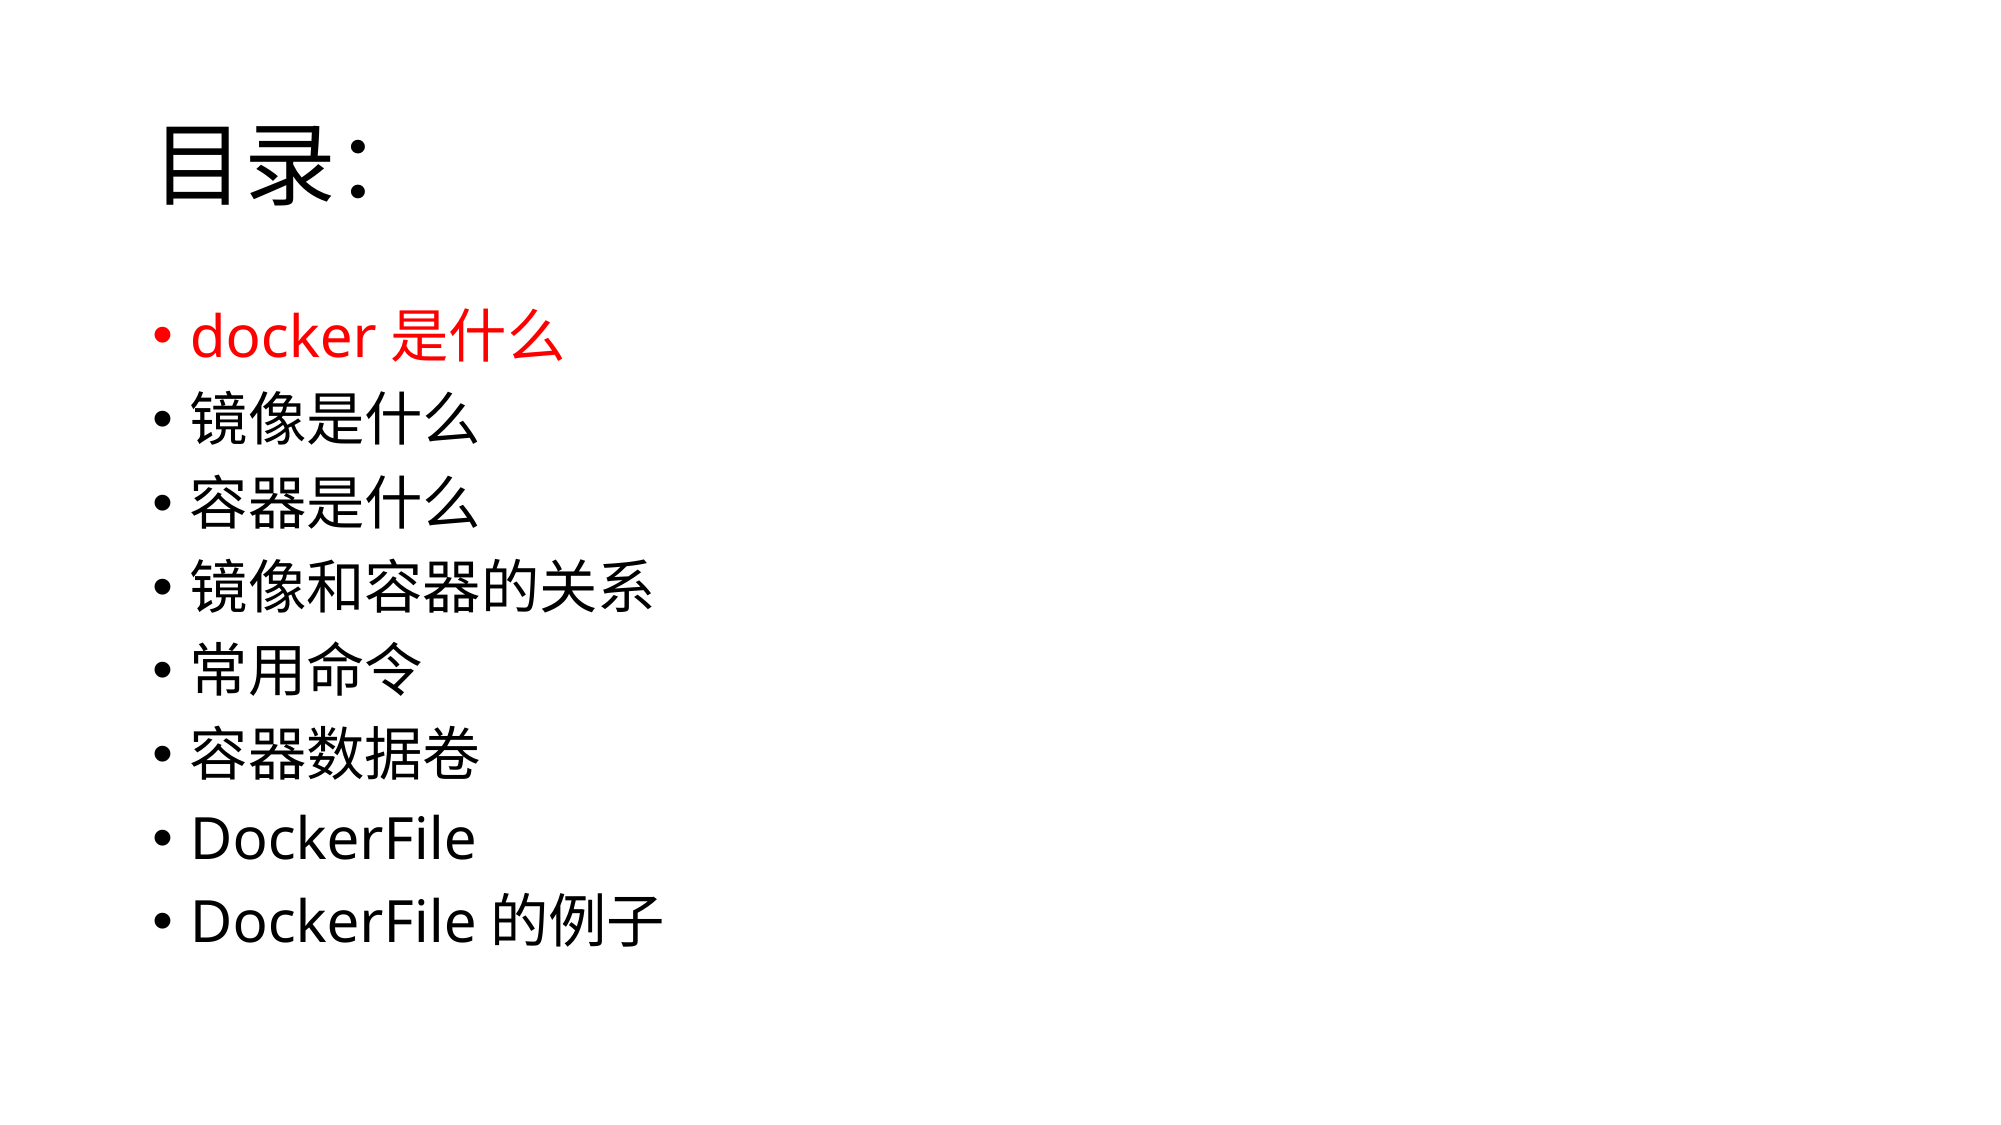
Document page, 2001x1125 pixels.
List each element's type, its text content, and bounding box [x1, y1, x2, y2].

list docker是什么 镜像是什么 容器是什么 镜像和容器的关系 常用命令 容器数据卷 DockerFile DockerFile的例子 [137, 299, 1863, 1014]
title 目录： [137, 59, 1863, 278]
